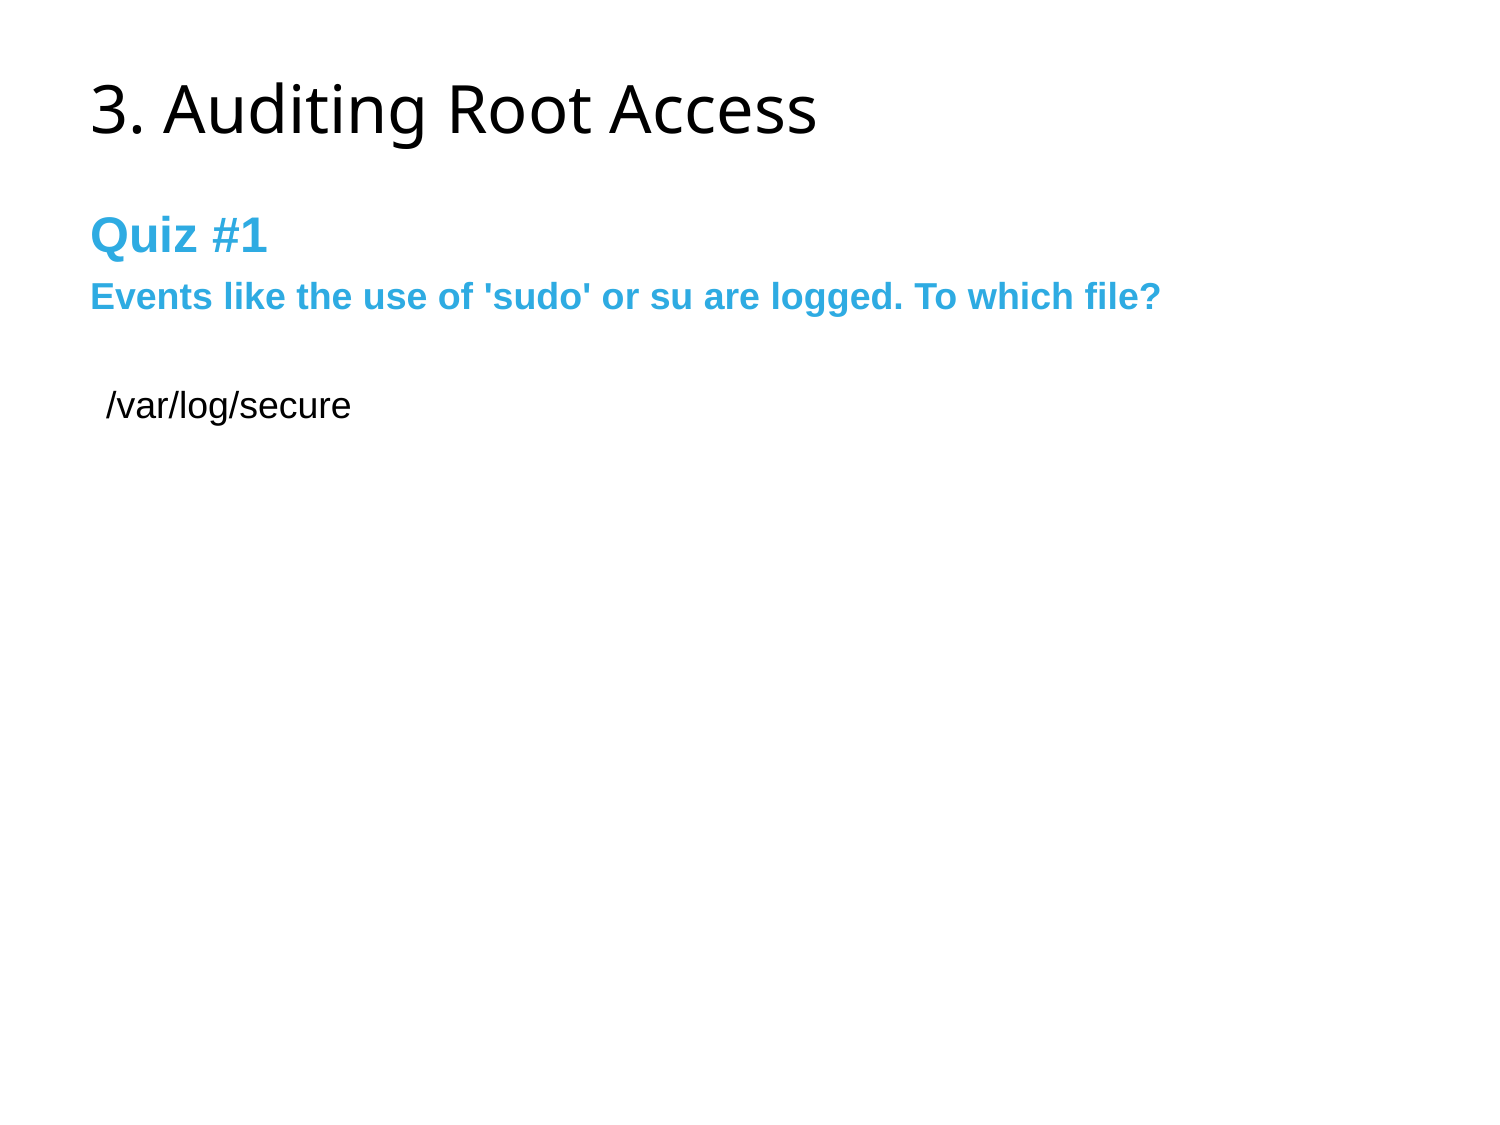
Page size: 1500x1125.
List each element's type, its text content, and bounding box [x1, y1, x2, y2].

title 3. Auditing Root Access [75, 59, 1429, 155]
list /var/log/secure [75, 373, 1429, 435]
list Quiz #1 Events like the use of 'sudo' or su are logged. To which file? [75, 194, 1429, 327]
